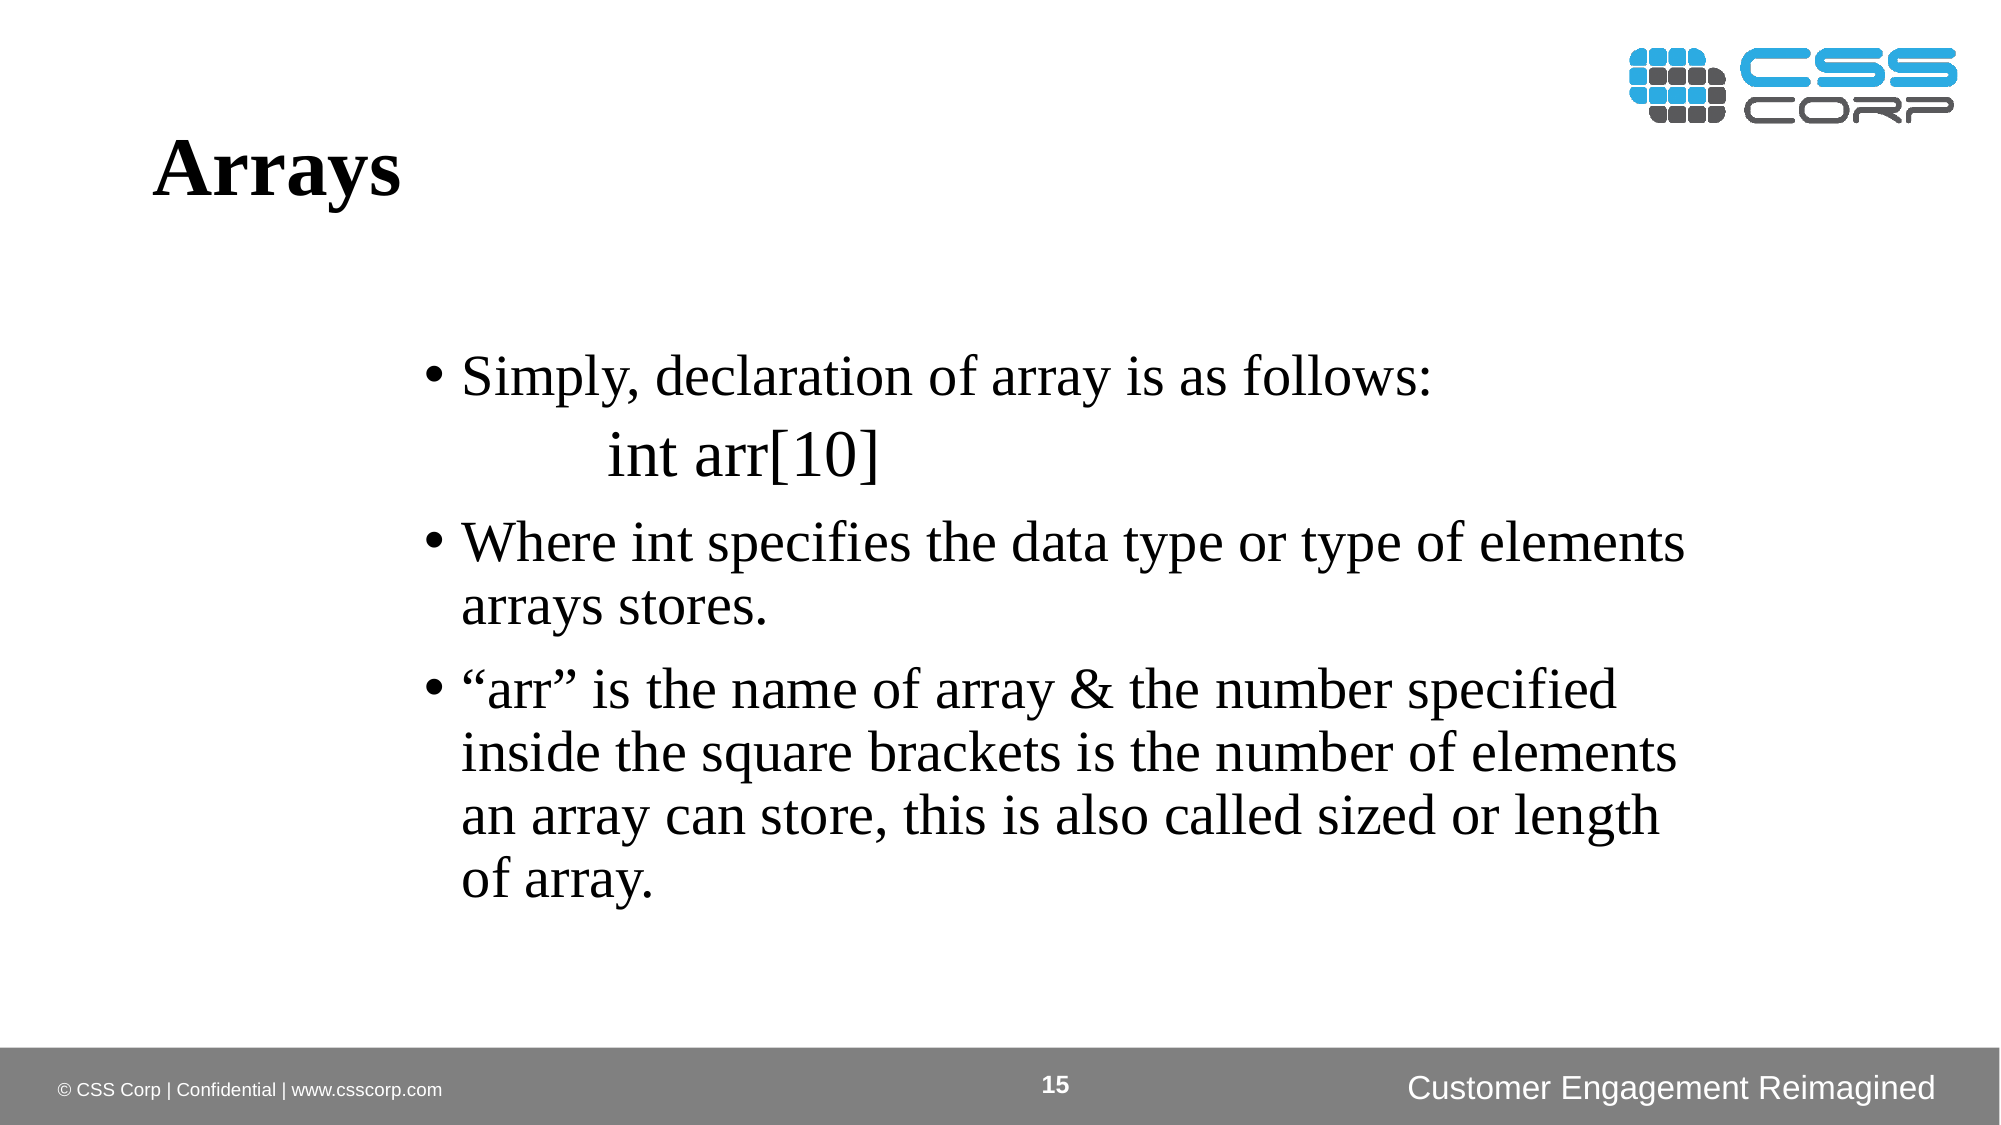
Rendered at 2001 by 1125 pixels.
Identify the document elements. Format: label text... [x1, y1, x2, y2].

title Arrays [137, 59, 1863, 278]
list Simply, declaration of array is as follows: int arr[10] Where int specifies the data type or type of elements arrays stores. “arr” is the name of array & the number specified inside the square brackets is the number of elements an array can store, this is also called sized or length of array. [409, 338, 1716, 1013]
picture [1629, 48, 1958, 130]
